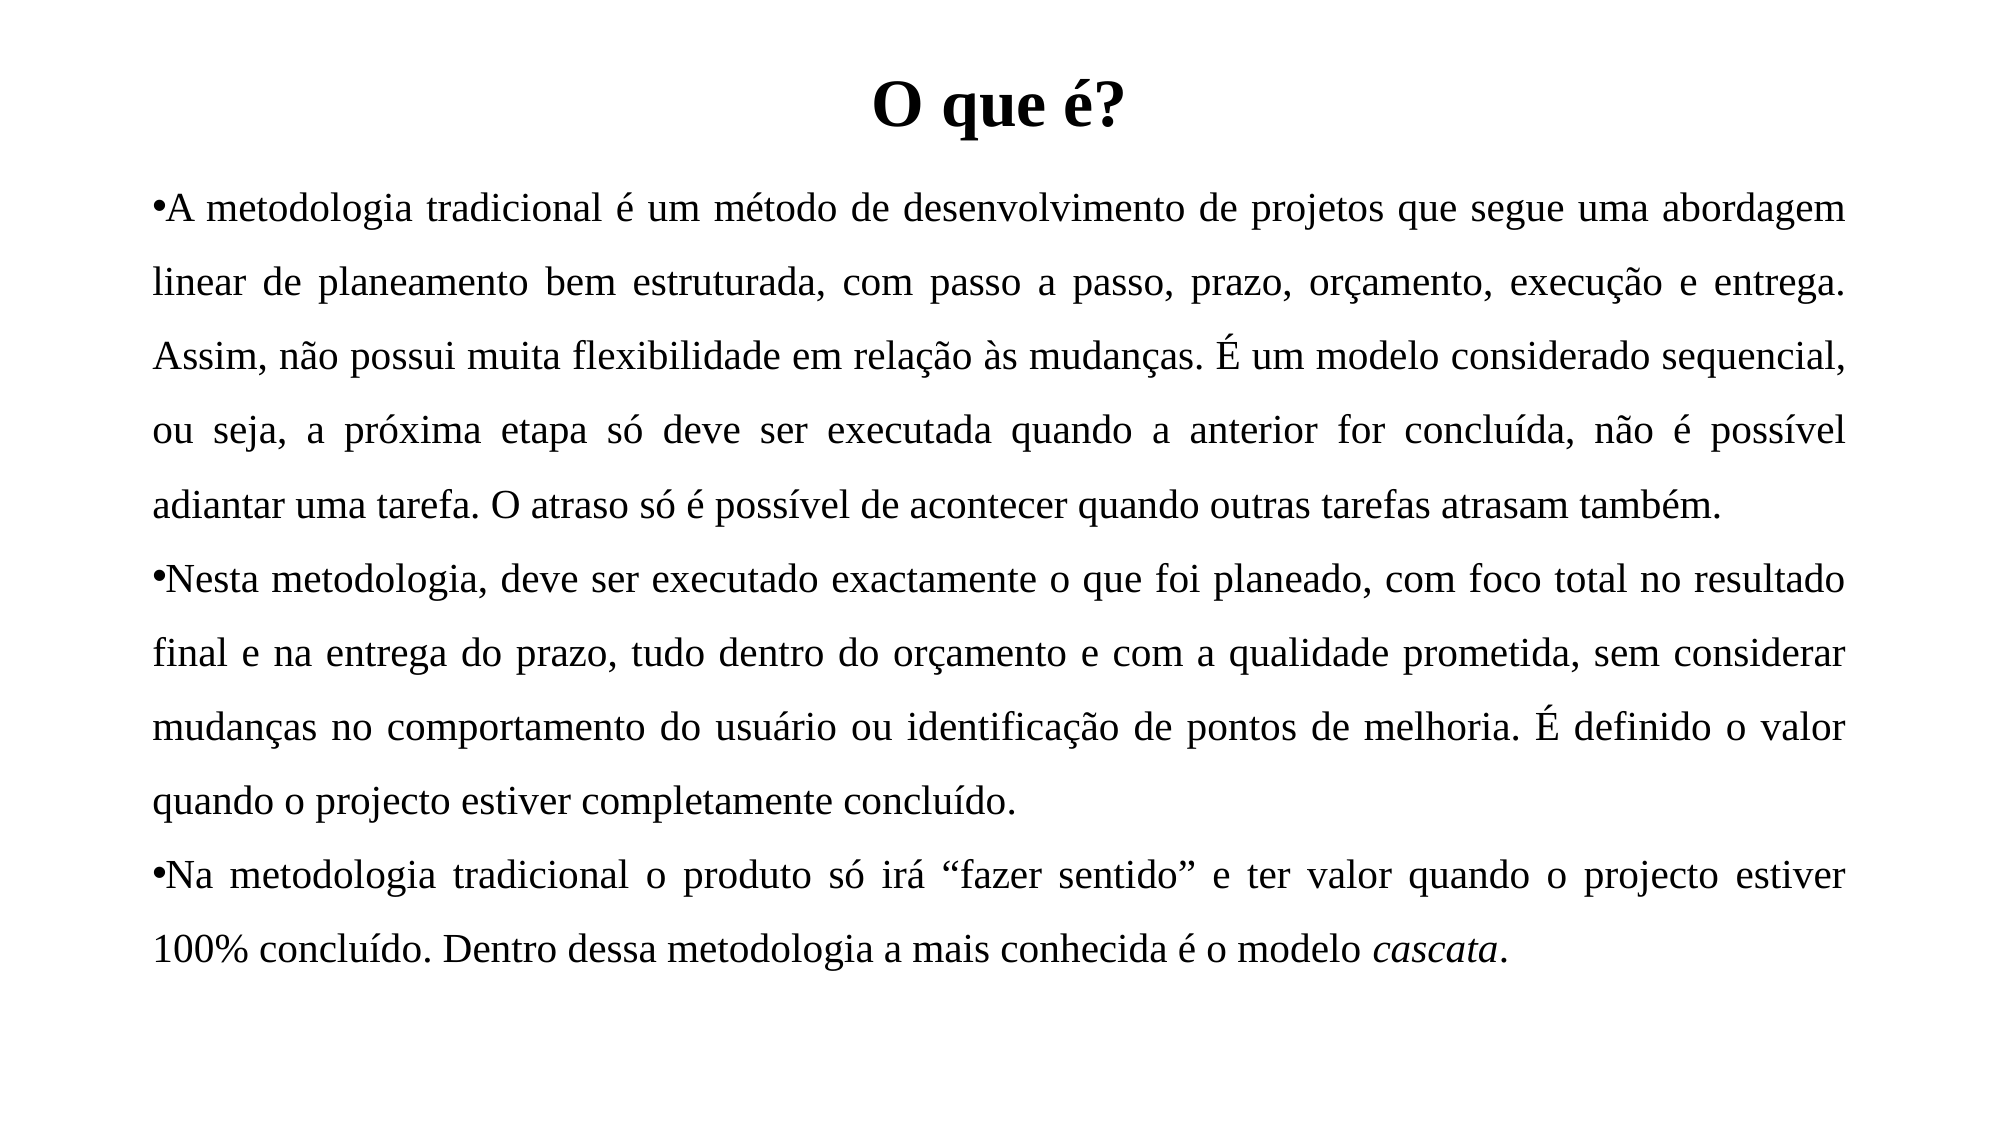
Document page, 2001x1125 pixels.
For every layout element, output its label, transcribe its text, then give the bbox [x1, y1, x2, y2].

list A metodologia tradicional é um método de desenvolvimento de projetos que segue uma abordagem linear de planeamento bem estruturada, com passo a passo, prazo, orçamento, execução e entrega. Assim, não possui muita flexibilidade em relação às mudanças. É um modelo considerado sequencial, ou seja, a próxima etapa só deve ser executada quando a anterior for concluída, não é possível adiantar uma tarefa. O atraso só é possível de acontecer quando outras tarefas atrasam também. Nesta metodologia, deve ser executado exactamente o que foi planeado, com foco total no resultado final e na entrega do prazo, tudo dentro do orçamento e com a qualidade prometida, sem considerar mudanças no comportamento do usuário ou identificação de pontos de melhoria. É definido o valor quando o projecto estiver completamente concluído. Na metodologia tradicional o produto só irá “fazer sentido” e ter valor quando o projecto estiver 100% concluído. Dentro dessa metodologia a mais conhecida é o modelo cascata. [137, 148, 1863, 1014]
title O que é? [137, 59, 1863, 148]
